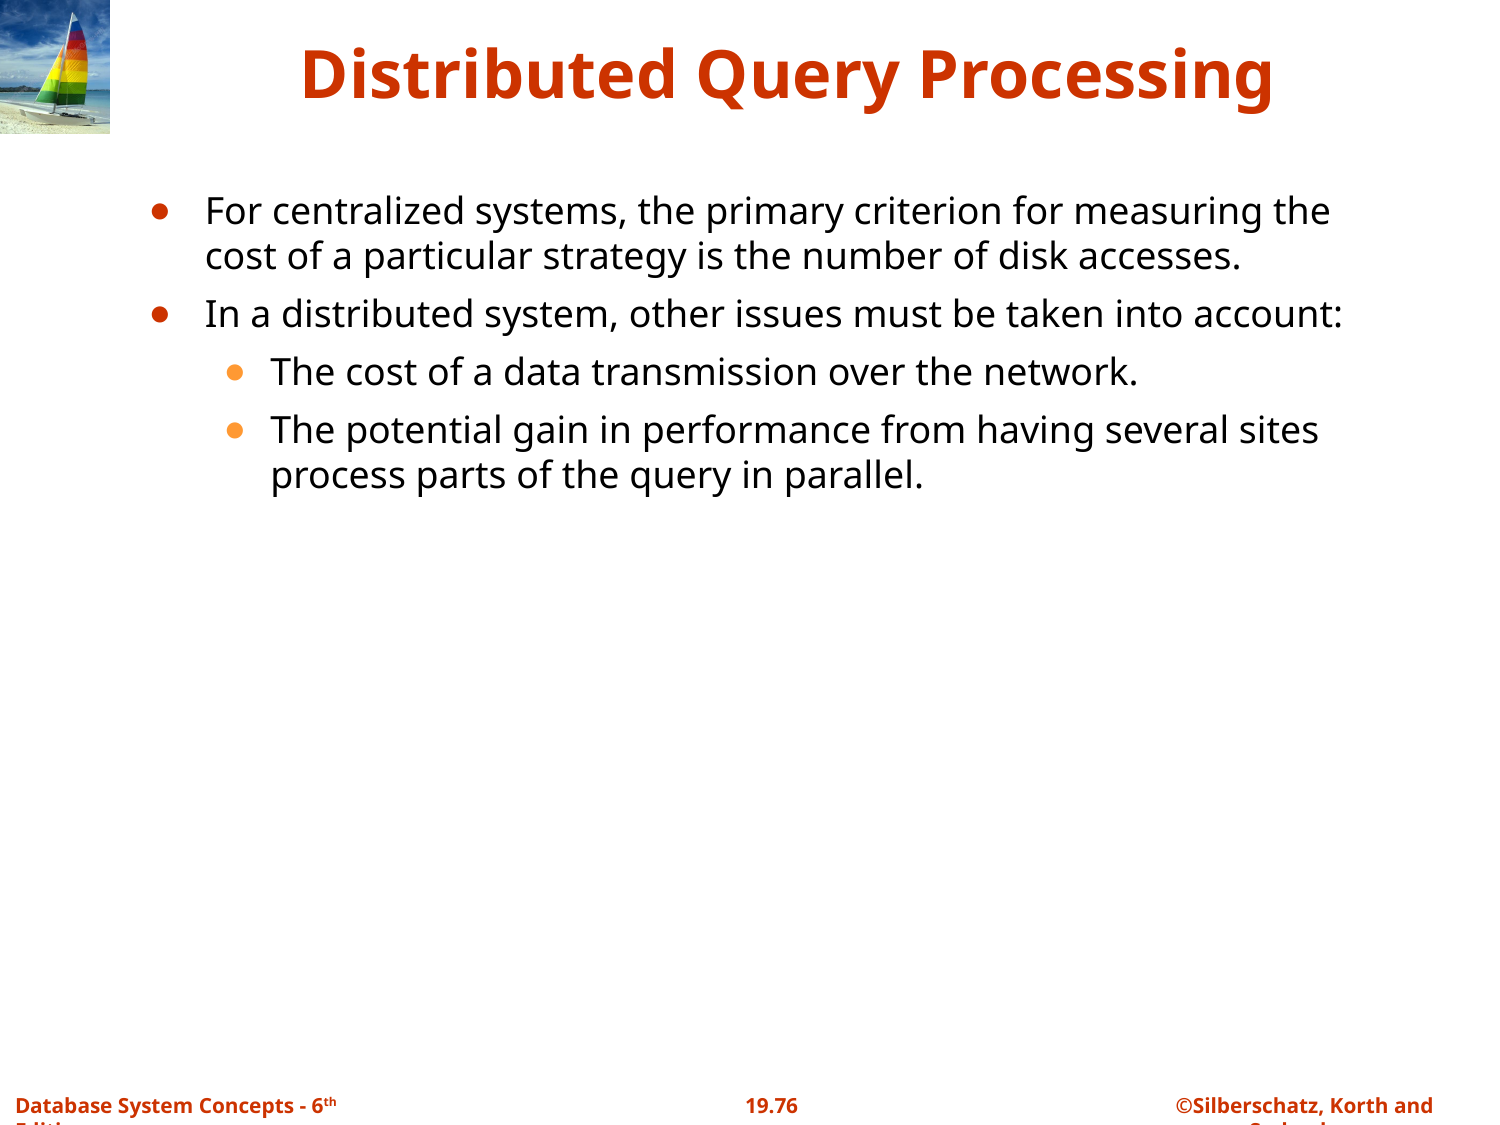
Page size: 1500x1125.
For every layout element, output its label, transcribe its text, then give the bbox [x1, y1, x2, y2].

picture [0, 0, 110, 134]
list For centralized systems, the primary criterion for measuring the cost of a particular strategy is the number of disk accesses. In a distributed system, other issues must be taken into account: The cost of a data transmission over the network. The potential gain in performance from having several sites process parts of the query in parallel. [133, 179, 1391, 984]
title Distributed Query Processing [126, 19, 1451, 120]
